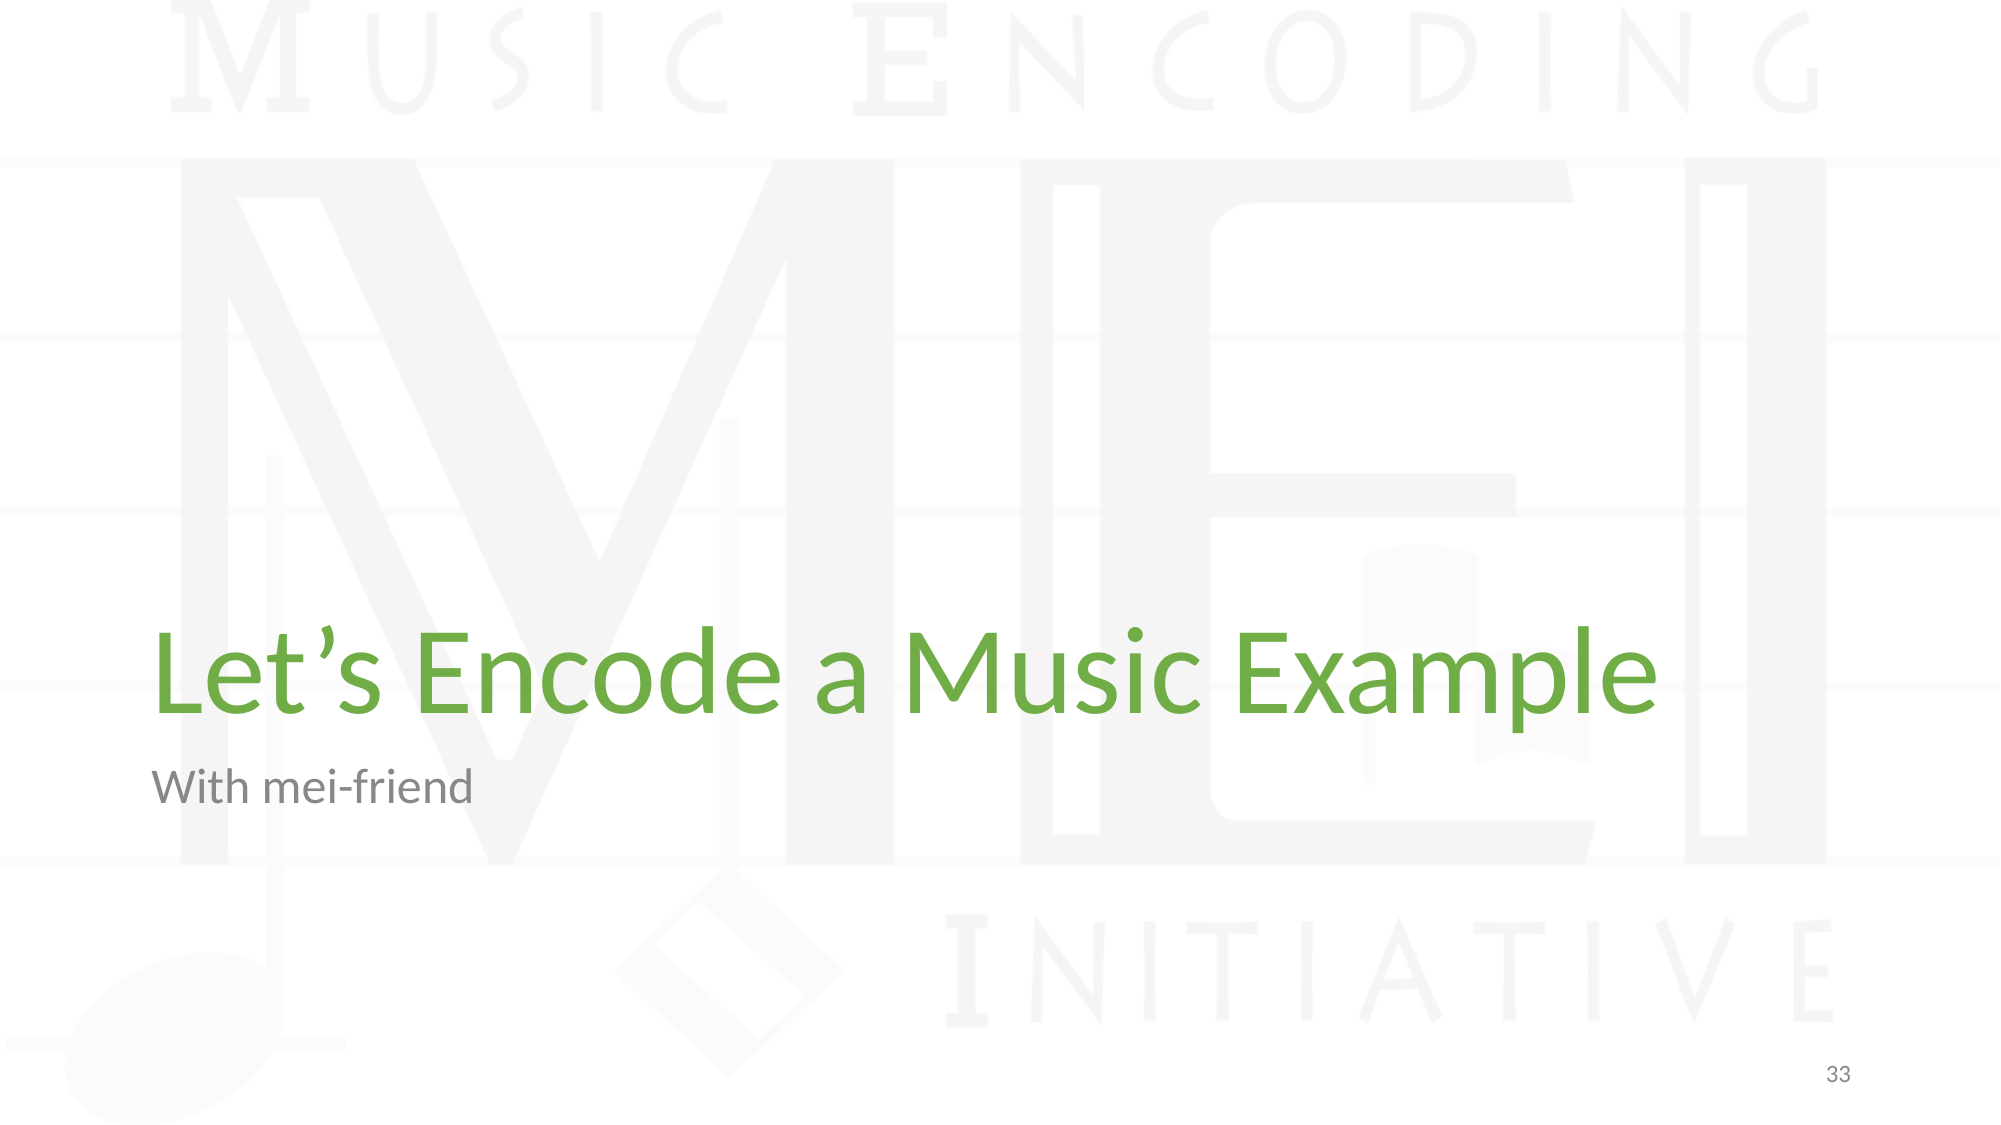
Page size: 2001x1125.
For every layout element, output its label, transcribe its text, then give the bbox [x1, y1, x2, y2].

list With mei-friend [136, 752, 1862, 999]
title Let’s Encode a Music Example [136, 280, 1862, 749]
slide_number 33 [1412, 1042, 1863, 1103]
